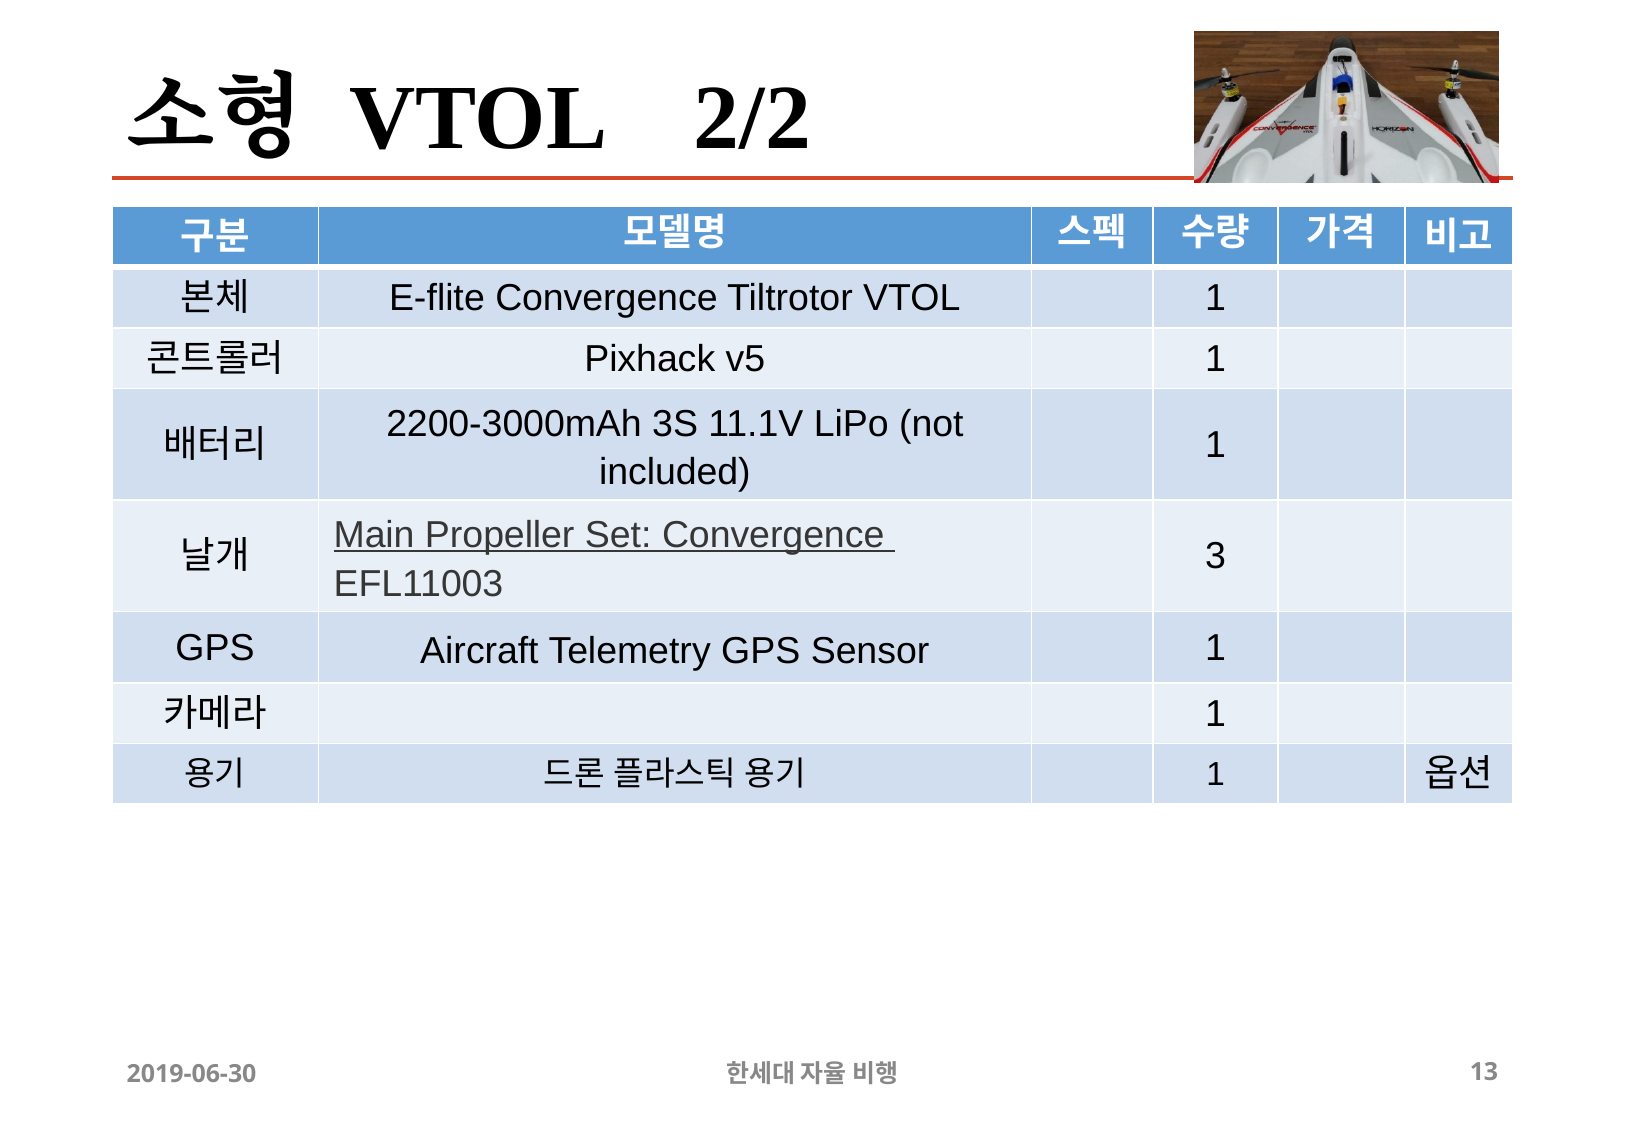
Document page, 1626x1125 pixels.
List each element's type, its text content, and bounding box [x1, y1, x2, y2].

table_cell 1 [1154, 684, 1277, 743]
table_cell 1 [1154, 329, 1277, 388]
picture [1194, 31, 1499, 183]
table_cell 2200-3000mAh 3S 11.1V LiPo (not included) [319, 389, 1031, 499]
table_cell [1406, 684, 1512, 743]
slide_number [111, 1042, 303, 1103]
table_header 비고 [1406, 207, 1512, 264]
table_cell [1406, 612, 1512, 682]
table_cell GPS [113, 612, 318, 682]
table_cell [1279, 744, 1404, 803]
table_cell 1 [1154, 744, 1277, 803]
table_cell 1 [1154, 389, 1277, 499]
table_cell [1406, 501, 1512, 611]
slide_number 13 [1433, 1042, 1514, 1103]
footer 한세대 자율 비행 [538, 1042, 1087, 1103]
table_cell 드론 플라스틱 용기 [319, 744, 1031, 803]
table_cell [1032, 612, 1152, 682]
table_cell [1279, 270, 1404, 327]
table_cell 콘트롤러 [113, 329, 318, 388]
table_cell Pixhack v5 [319, 329, 1031, 388]
table_cell Aircraft Telemetry GPS Sensor [319, 612, 1031, 682]
table_cell 날개 [113, 501, 318, 611]
table_cell [1032, 744, 1152, 803]
table_cell [1406, 329, 1512, 388]
table_header 수량 [1154, 207, 1277, 264]
title 소형 VTOL 2/2 [1504, 59, 1514, 179]
table_cell 카메라 [113, 684, 318, 743]
table_cell [1406, 389, 1512, 499]
table_cell 1 [1154, 612, 1277, 682]
table_cell [1032, 501, 1152, 611]
table_cell [1032, 270, 1152, 327]
table_cell 배터리 [113, 389, 318, 499]
table_cell 본체 [113, 270, 318, 327]
table_cell [1279, 684, 1404, 743]
table_cell [1279, 501, 1404, 611]
title 소형 VTOL 2/2 [111, 59, 1189, 179]
table_cell [1032, 329, 1152, 388]
table_header 모델명 [319, 207, 1031, 264]
table_cell [319, 684, 1031, 743]
table_header 구분 [113, 207, 318, 264]
table_cell 옵션 [1406, 744, 1512, 803]
table_header 가격 [1279, 207, 1404, 264]
table_cell Main Propeller Set: Convergence EFL11003 [319, 501, 1031, 611]
table_cell [1406, 270, 1512, 327]
table_cell [1032, 684, 1152, 743]
table_cell E-flite Convergence Tiltrotor VTOL [319, 270, 1031, 327]
table_cell [1032, 389, 1152, 499]
table_cell [1279, 389, 1404, 499]
table_cell [1279, 612, 1404, 682]
table_cell 용기 [113, 744, 318, 803]
table_cell 1 [1154, 270, 1277, 327]
table_header 스펙 [1032, 207, 1152, 264]
table_cell 3 [1154, 501, 1277, 611]
table_cell [1279, 329, 1404, 388]
